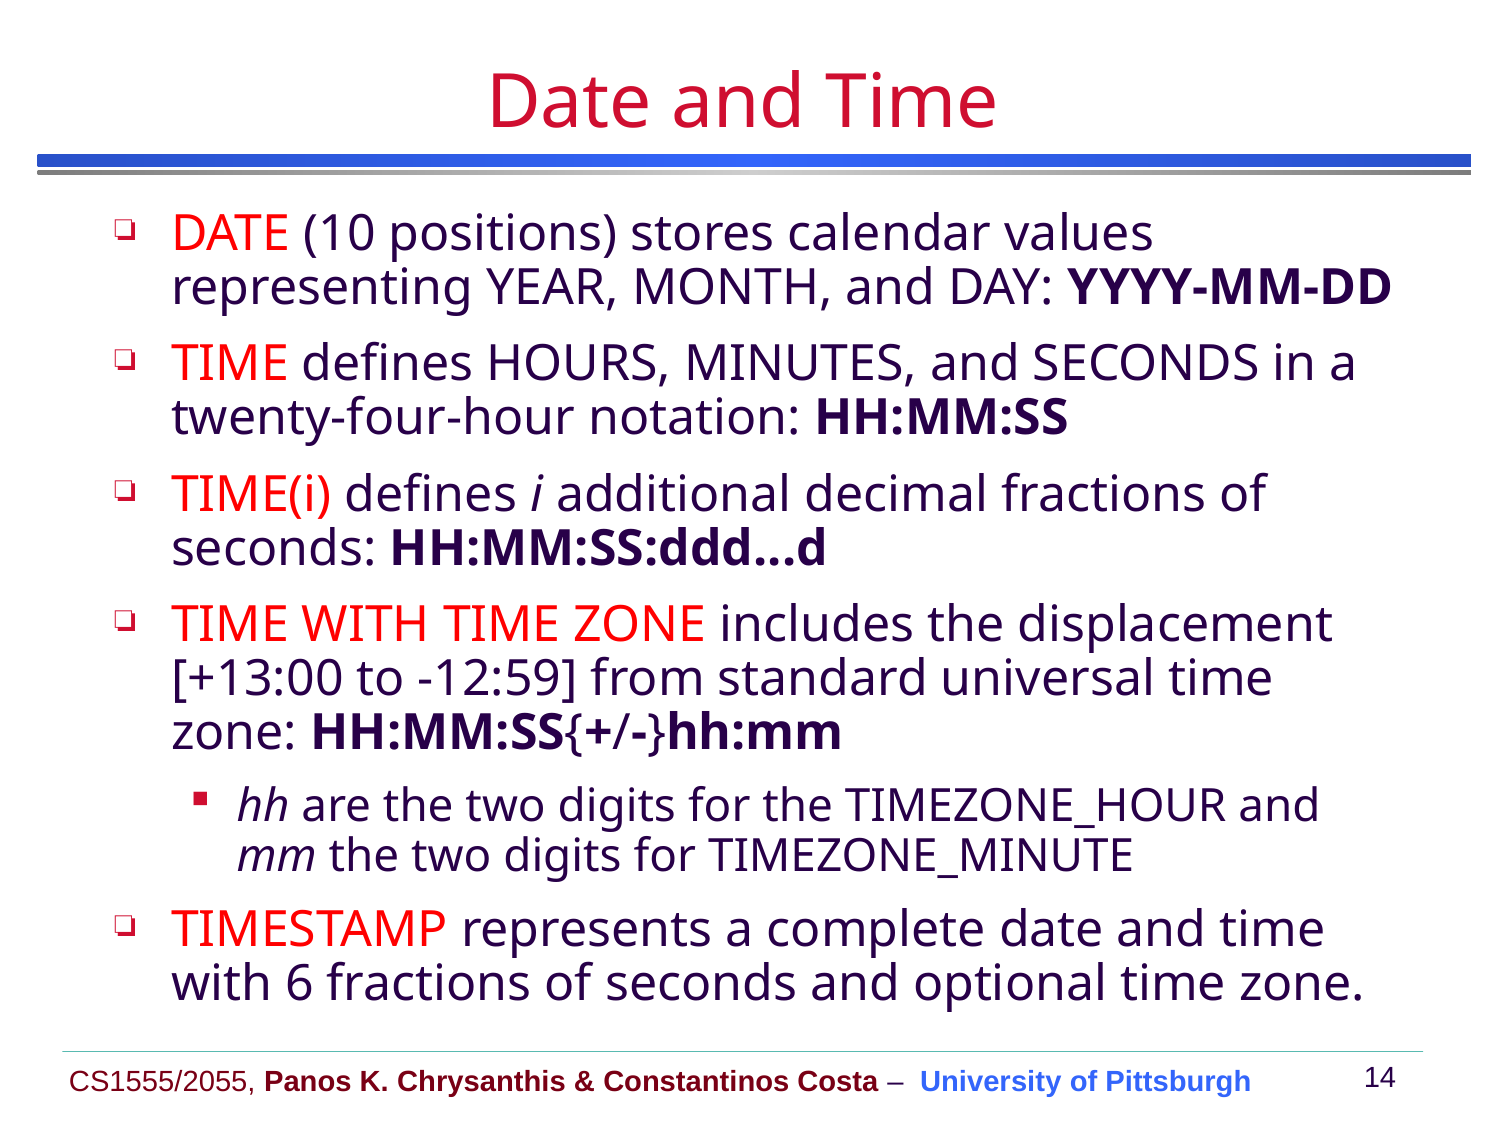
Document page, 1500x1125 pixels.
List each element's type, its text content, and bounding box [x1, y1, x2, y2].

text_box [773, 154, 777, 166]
title Date and Time [0, 62, 1486, 150]
list DATE (10 positions) stores calendar values representing YEAR, MONTH, and DAY: YYYY-MM-DD TIME defines HOURS, MINUTES, and SECONDS in a twenty-four-hour notation: HH:MM:SS TIME(i) defines i additional decimal fractions of seconds: HH:MM:SS:ddd...d TIME WITH TIME ZONE includes the displacement [+13:00 to -12:59] from standard universal time zone: HH:MM:SS{+/-}hh:mm hh are the two digits for the TIMEZONE_HOUR and mm the two digits for TIMEZONE_MINUTE TIMESTAMP represents a complete date and time with 6 fractions of seconds and optional time zone. [99, 200, 1413, 1025]
